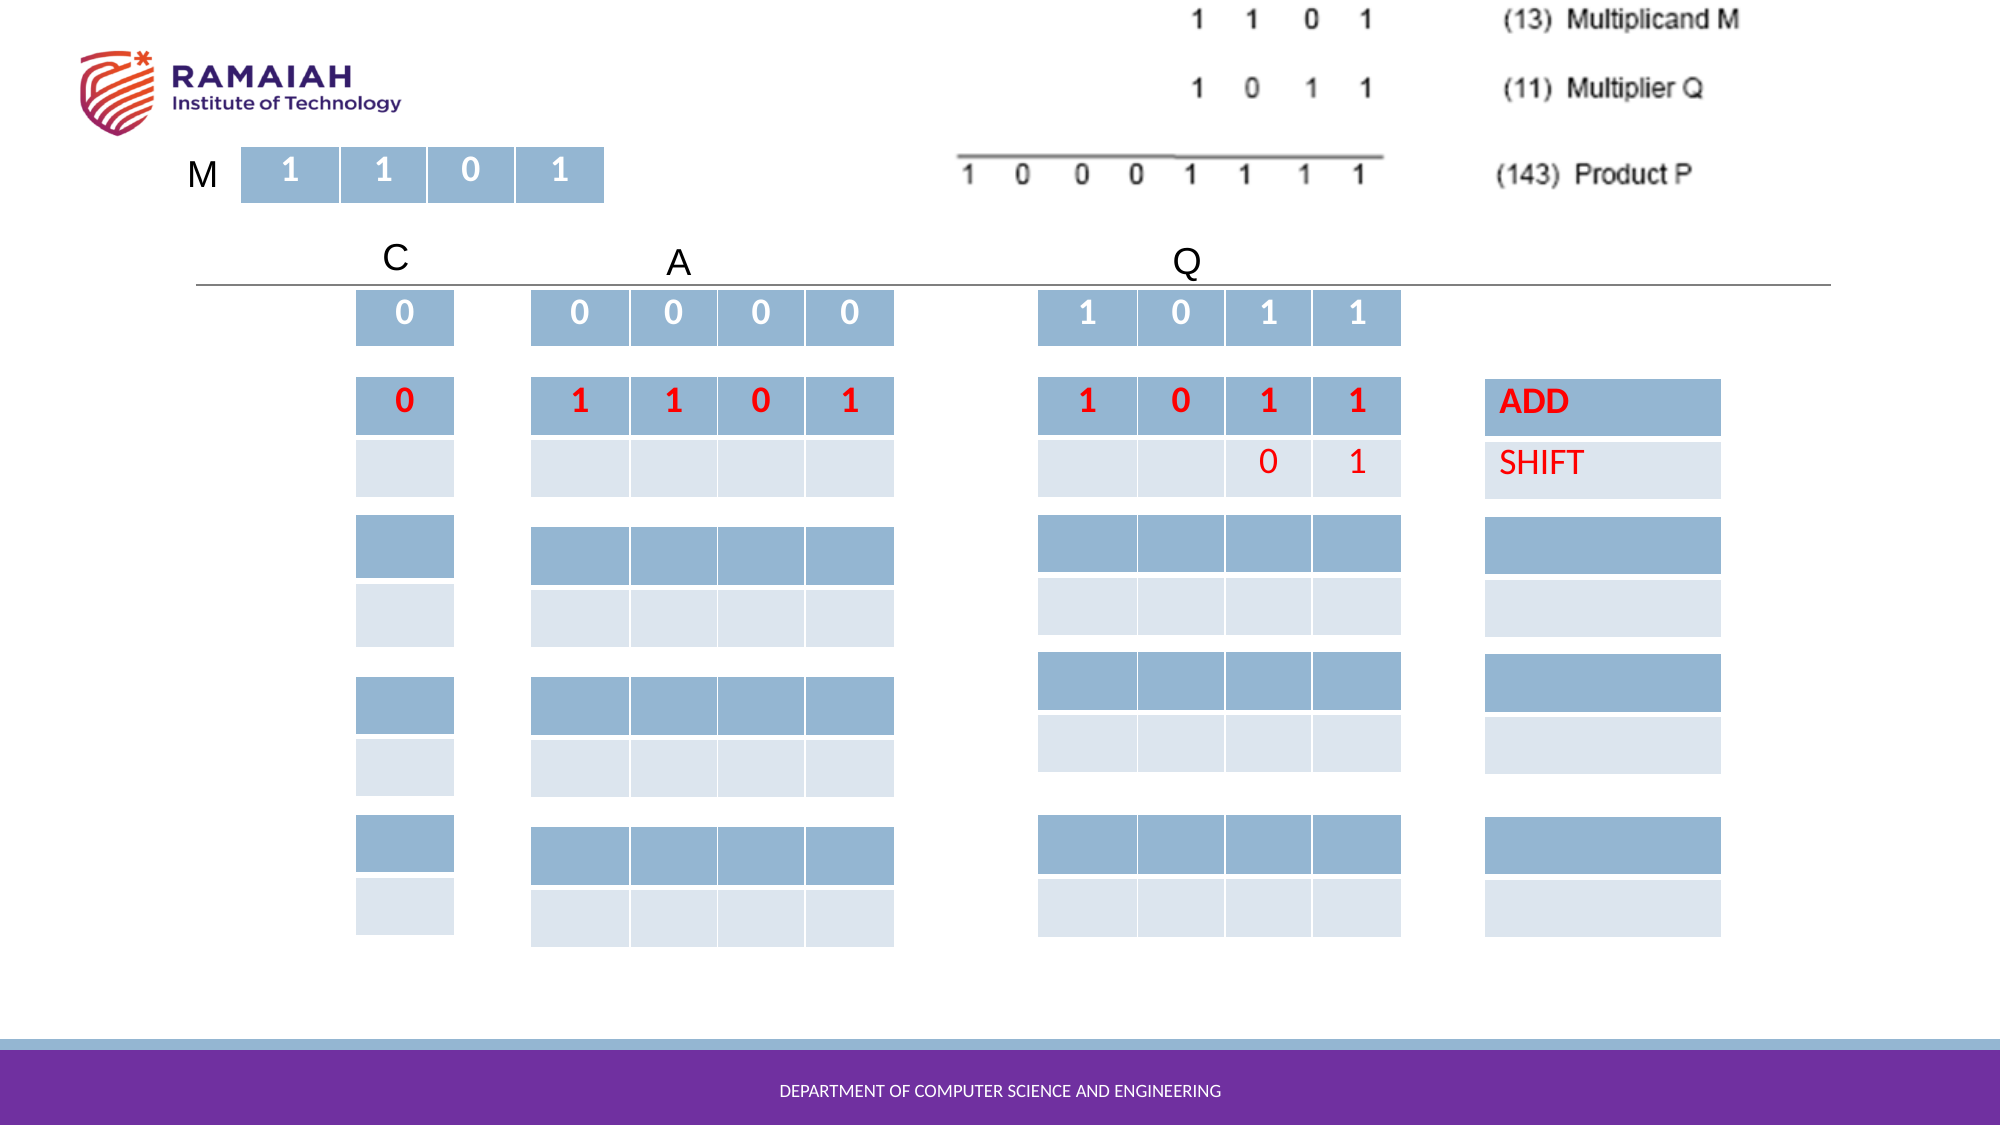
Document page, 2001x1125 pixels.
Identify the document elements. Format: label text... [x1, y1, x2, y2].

table_cell 0 [1226, 440, 1311, 497]
text_box A [651, 230, 739, 291]
table_cell [1138, 578, 1224, 635]
table_header 0 [631, 290, 717, 346]
table_header [1313, 515, 1401, 572]
table_header [1226, 515, 1311, 572]
table_header [1485, 817, 1721, 874]
table_header 1 [1226, 290, 1311, 346]
table_cell 1 [1313, 440, 1401, 497]
table_header [1226, 652, 1311, 710]
table_cell [806, 890, 894, 947]
table_header 0 [531, 290, 629, 346]
table_header 0 [718, 290, 804, 346]
table_cell [1313, 715, 1401, 772]
table_cell [1038, 715, 1137, 772]
table_cell [631, 440, 717, 497]
table_header [1138, 652, 1224, 710]
table_cell [806, 440, 894, 497]
table_header [531, 827, 629, 885]
table_header 1 [806, 377, 894, 435]
text_box M [172, 142, 260, 203]
table_header [356, 677, 454, 734]
table_header [1485, 654, 1721, 712]
text_box Q [1157, 229, 1246, 290]
table_header [631, 827, 717, 885]
table_header [1038, 515, 1137, 572]
table_header [1313, 815, 1401, 874]
table_cell [1313, 879, 1401, 937]
table_cell [1226, 578, 1311, 635]
table_header 1 [260, 147, 339, 203]
table_cell [806, 740, 894, 797]
table_header [531, 527, 629, 585]
table_header [531, 677, 629, 735]
table_cell [1485, 717, 1721, 774]
table_header 1 [516, 147, 604, 203]
table_header 1 [1313, 290, 1401, 346]
table_header 1 [341, 147, 426, 203]
table_cell [1485, 580, 1721, 637]
table_cell [356, 739, 454, 796]
table_header [1485, 517, 1721, 574]
table_cell [718, 590, 804, 647]
picture [949, 149, 1723, 204]
table_header [1138, 815, 1224, 874]
picture [1157, 0, 1751, 118]
table_cell [806, 590, 894, 647]
table_header [631, 527, 717, 585]
table_cell [718, 740, 804, 797]
table_cell [1226, 715, 1311, 772]
table_cell [718, 440, 804, 497]
table_header [1038, 815, 1137, 874]
table_cell [718, 890, 804, 947]
table_header 1 [631, 377, 717, 435]
table_header [356, 815, 454, 872]
table_header 0 [1138, 290, 1224, 346]
table_header [806, 677, 894, 735]
table_header 0 [806, 290, 894, 346]
table_header 1 [1038, 377, 1137, 435]
table_header 0 [428, 147, 514, 203]
text_box C [367, 225, 455, 286]
table_header 1 [1038, 290, 1137, 346]
table_header 1 [1226, 377, 1311, 435]
table_cell [1485, 880, 1721, 937]
table_header 1 [1313, 377, 1401, 435]
table_cell [1138, 715, 1224, 772]
table_header [806, 527, 894, 585]
table_cell [1038, 879, 1137, 937]
table_cell [356, 584, 454, 647]
table_header [1313, 652, 1401, 710]
table_header 0 [718, 377, 804, 435]
table_cell [1038, 578, 1137, 635]
table_header [1226, 815, 1311, 874]
table_header [1038, 652, 1137, 710]
table_cell [631, 890, 717, 947]
table_cell [531, 440, 629, 497]
picture [42, 5, 443, 166]
table_cell [631, 590, 717, 647]
table_cell [356, 878, 454, 935]
table_cell [1138, 440, 1224, 497]
table_cell [531, 740, 629, 797]
table_header 0 [356, 290, 454, 346]
table_header [356, 515, 454, 578]
table_cell [1038, 440, 1137, 497]
table_header 1 [531, 377, 629, 435]
table_cell [631, 740, 717, 797]
table_header [718, 527, 804, 585]
table_header [718, 827, 804, 885]
table_header 0 [1138, 377, 1224, 435]
table_header [806, 827, 894, 885]
table_cell [531, 590, 629, 647]
table_cell [1226, 879, 1311, 937]
table_cell SHIFT [1485, 442, 1721, 499]
table_cell [531, 890, 629, 947]
table_header [1138, 515, 1224, 572]
table_cell [1138, 879, 1224, 937]
table_cell [1313, 578, 1401, 635]
table_header ADD [1485, 379, 1721, 436]
text_box DEPARTMENT OF COMPUTER SCIENCE AND ENGINEERING [604, 1059, 1396, 1120]
table_header 0 [356, 377, 454, 435]
table_cell [356, 440, 454, 497]
table_header [631, 677, 717, 735]
table_header [718, 677, 804, 735]
